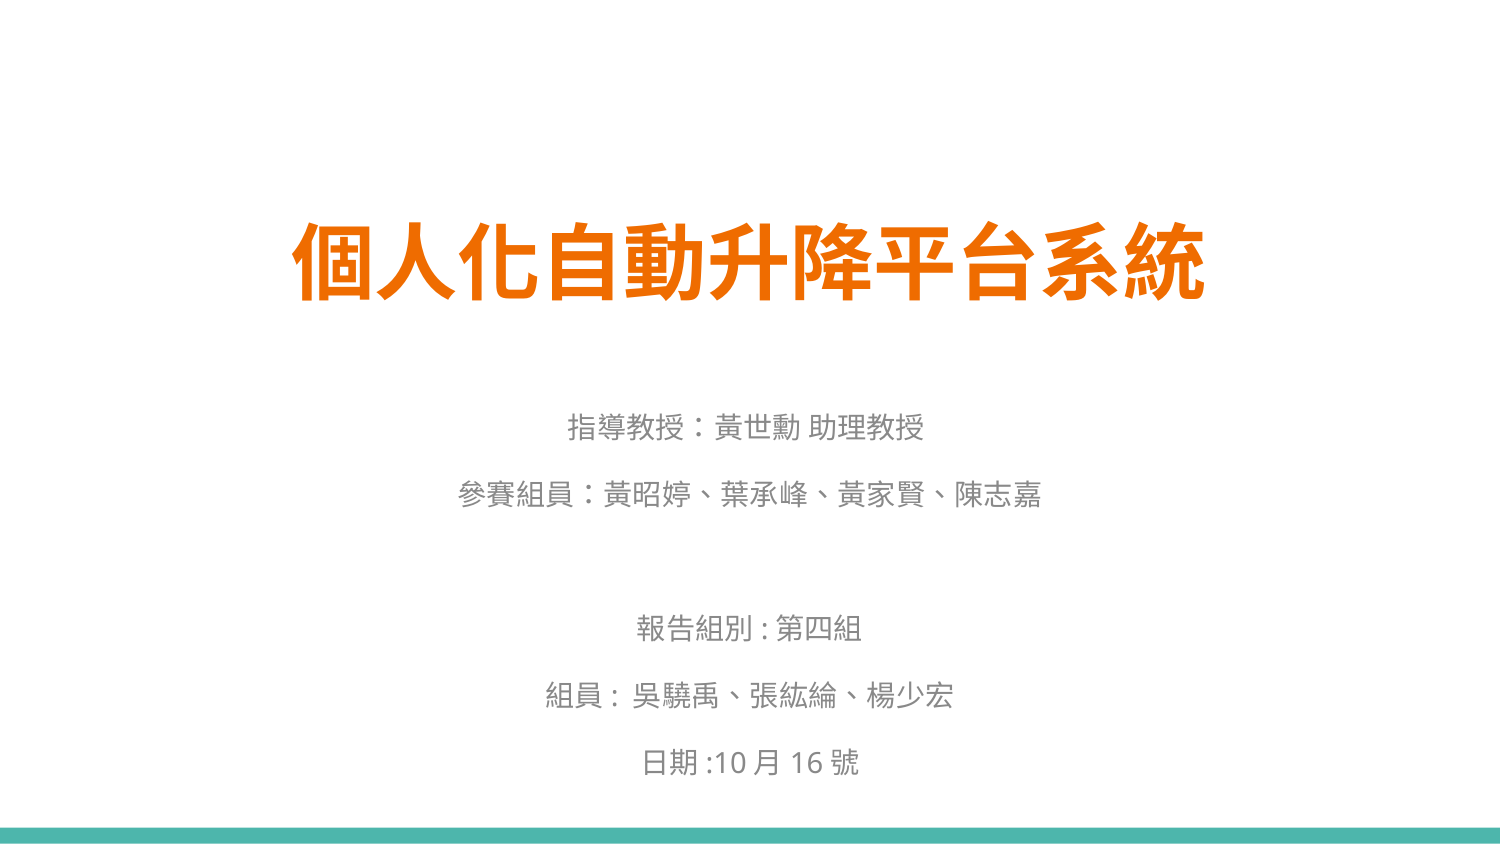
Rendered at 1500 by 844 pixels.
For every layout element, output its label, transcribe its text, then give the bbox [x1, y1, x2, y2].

title 個人化自動升降平台系統 [51, 194, 1449, 351]
list 指導教授：黃世勳 助理教授 參賽組員：黃昭婷、葉承峰、黃家賢、陳志嘉 報告組別:第四組 組員: 吳驍禹、張紘綸、楊少宏 日期:10月16號 [51, 376, 1449, 801]
